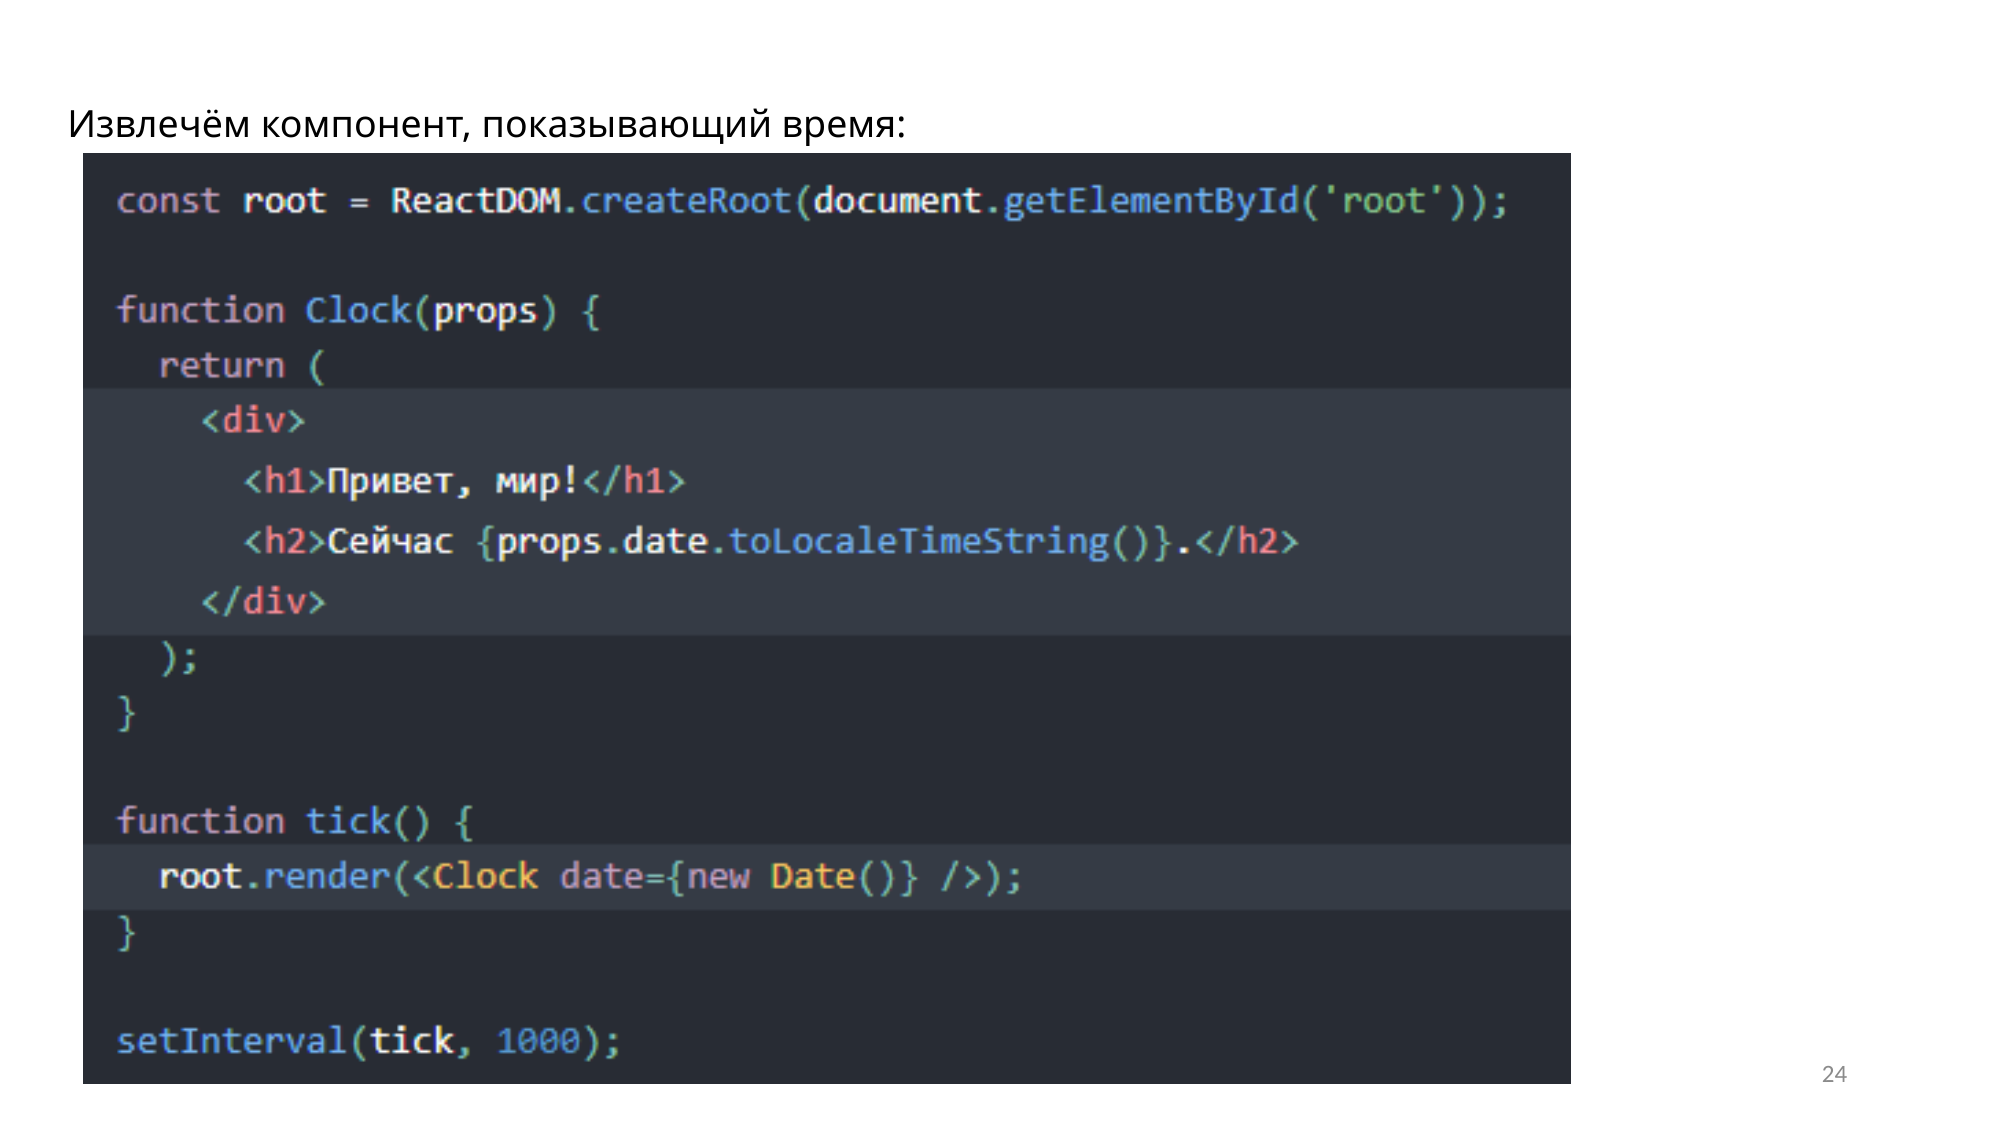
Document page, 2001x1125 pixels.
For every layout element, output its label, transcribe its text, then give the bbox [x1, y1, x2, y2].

text_box Извлечём компонент, показывающий время: [52, 93, 922, 153]
picture [83, 153, 1571, 1084]
slide_number 24 [1412, 1042, 1863, 1103]
